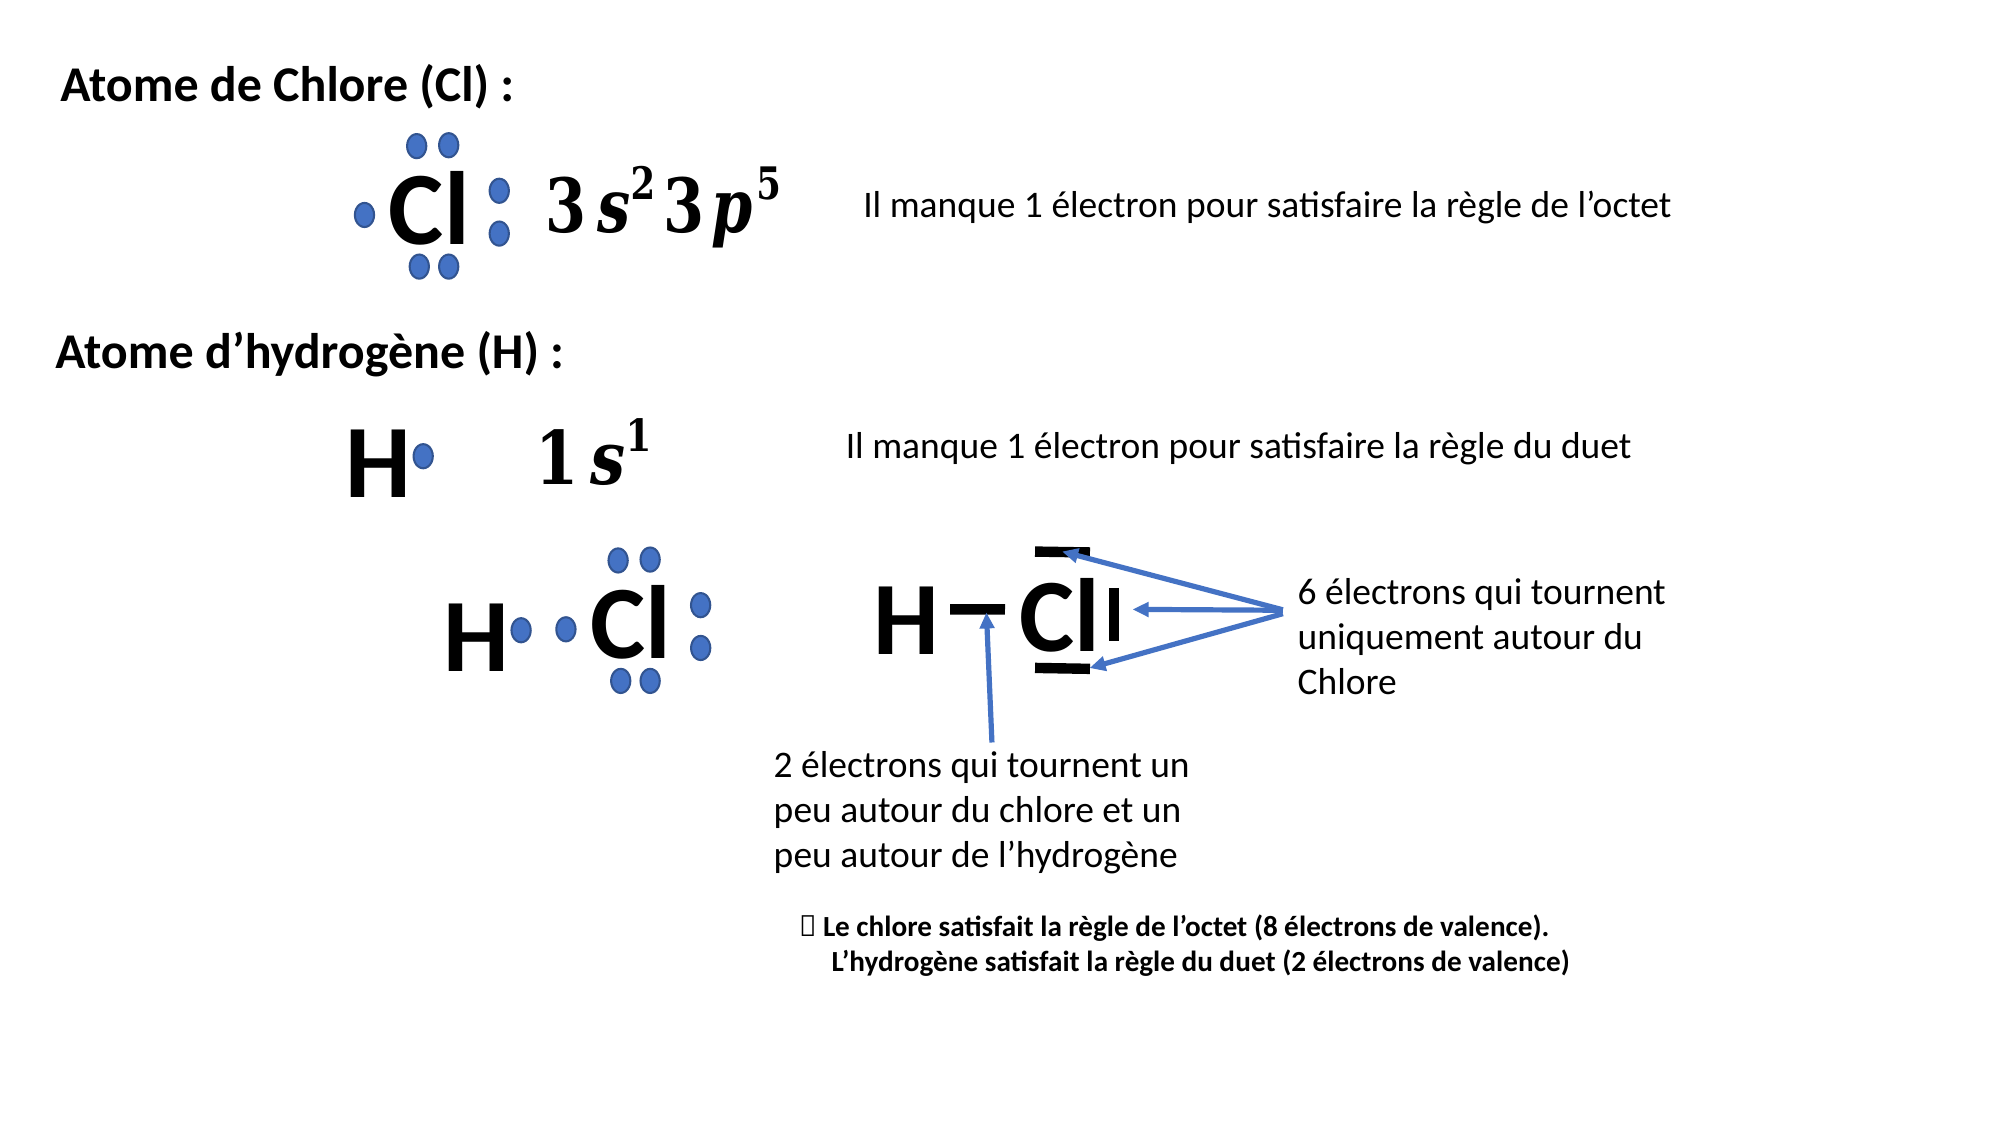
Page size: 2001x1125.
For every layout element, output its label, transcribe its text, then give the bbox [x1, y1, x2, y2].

text_box H [331, 385, 460, 526]
text_box [690, 634, 712, 662]
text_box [1089, 613, 1283, 668]
text_box 2 électrons qui tournent un peu autour du chlore et un peu autour de l’hydrogène [759, 732, 1251, 883]
text_box [610, 667, 632, 695]
text_box 6 électrons qui tournent uniquement autour du Chlore [1282, 559, 1684, 710]
text_box Atome de Chlore (Cl) : [45, 43, 537, 179]
text_box Cl [575, 547, 704, 688]
text_box [488, 177, 510, 204]
text_box [353, 201, 376, 229]
text_box Cl [374, 133, 503, 273]
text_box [1062, 551, 1283, 610]
text_box Il manque 1 électron pour satisfaire la règle du duet [831, 413, 1840, 474]
text_box Atome d’hydrogène (H) : [40, 311, 638, 387]
text_box [412, 443, 434, 470]
text_box Il manque 1 électron pour satisfaire la règle de l’octet [848, 172, 1857, 233]
text_box [408, 253, 430, 280]
text_box [639, 546, 661, 573]
text_box Cl [1005, 539, 1134, 680]
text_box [986, 613, 992, 743]
text_box [555, 616, 577, 643]
text_box [438, 253, 460, 280]
text_box  Le chlore satisfait la règle de l’octet (8 électrons de valence). L’hydrogène satisfait la règle du duet (2 électrons de valence) [784, 899, 2000, 985]
text_box [488, 220, 510, 247]
text_box [639, 667, 661, 695]
text_box [438, 132, 460, 159]
text_box H [428, 559, 558, 700]
text_box [607, 547, 629, 574]
text_box [689, 592, 712, 619]
text_box [406, 133, 428, 160]
text_box H [858, 543, 987, 683]
text_box [510, 617, 532, 644]
